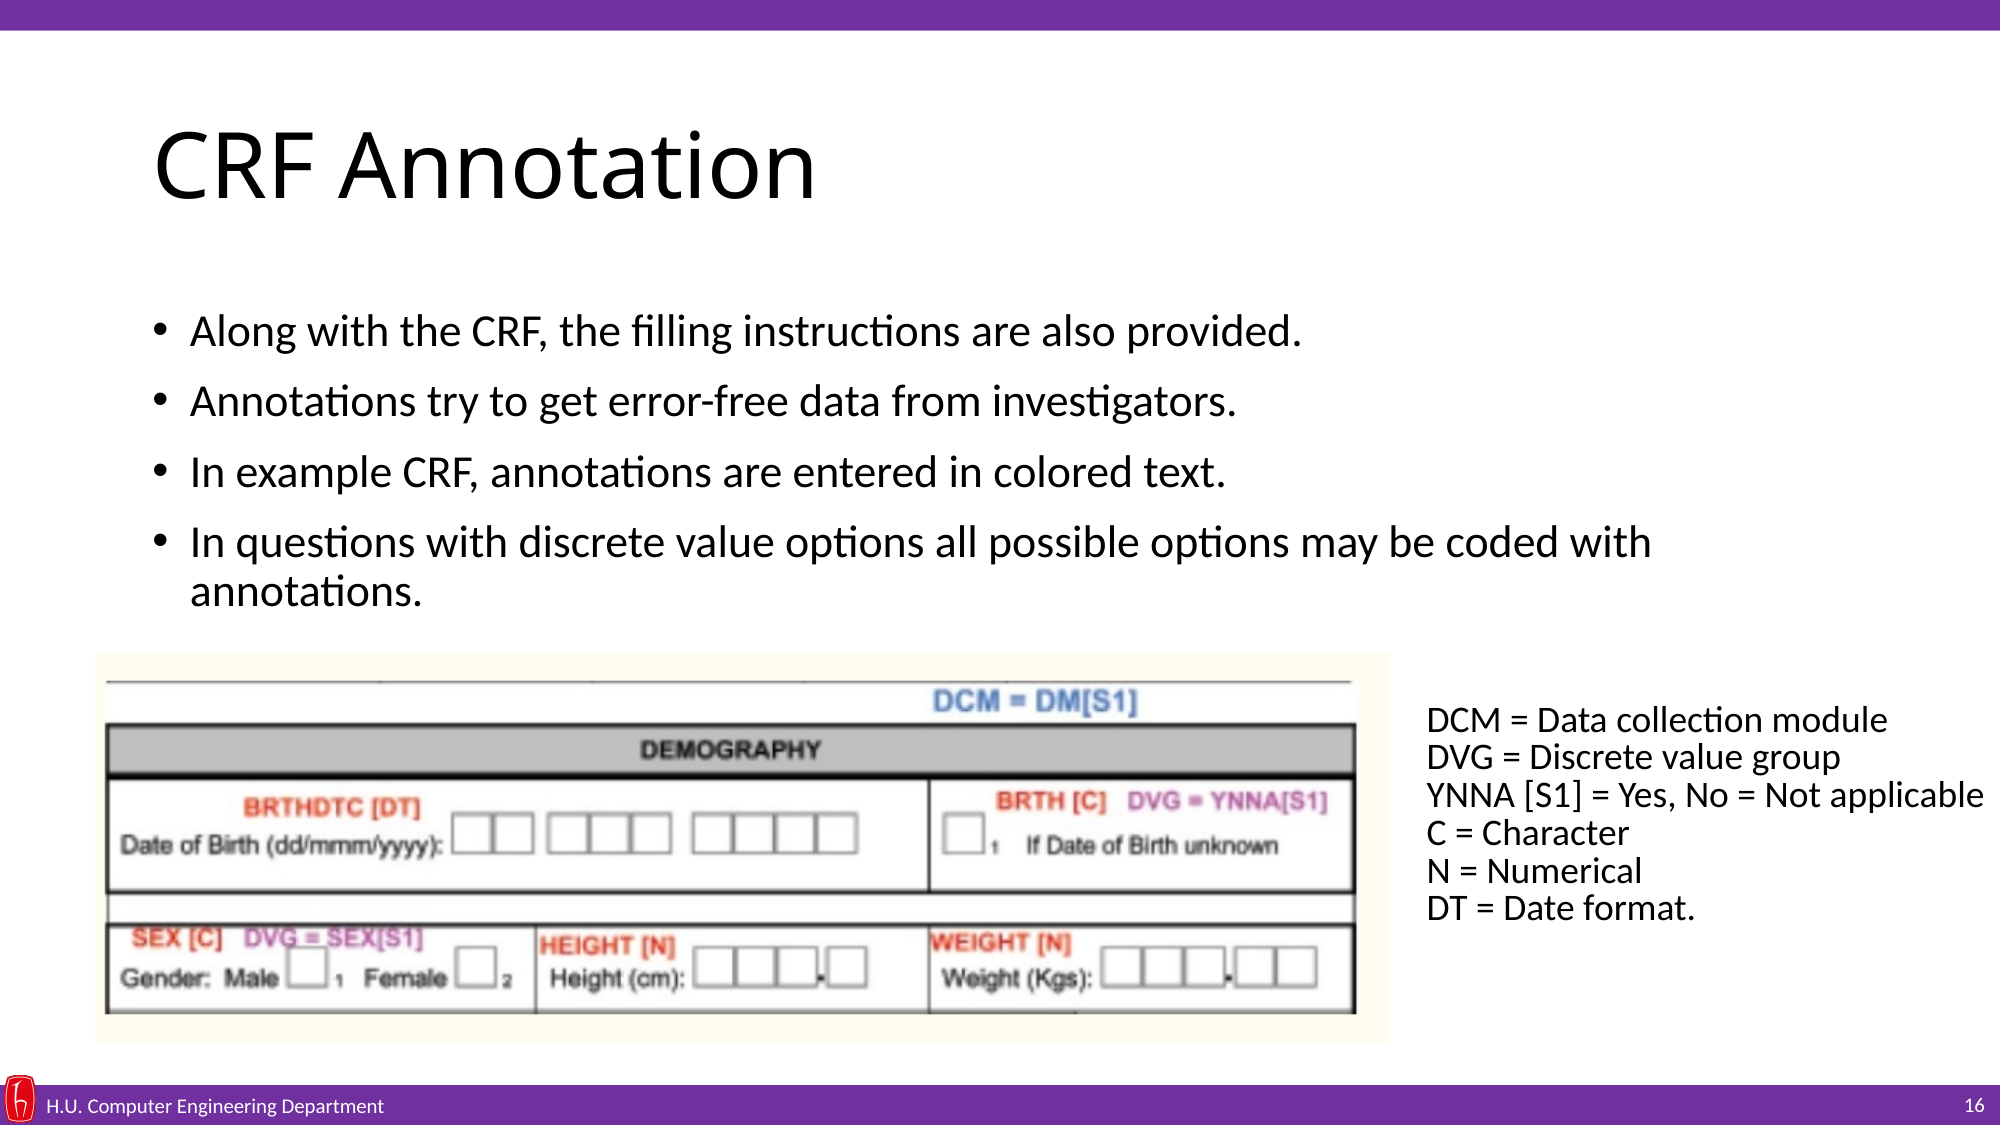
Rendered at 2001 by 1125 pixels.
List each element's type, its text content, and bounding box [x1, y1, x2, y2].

picture [94, 652, 1390, 1042]
title CRF Annotation [137, 59, 1863, 278]
slide_number 16 [1839, 1084, 2000, 1124]
list Along with the CRF, the filling instructions are also provided. Annotations try to get error-free data from investigators. In example CRF, annotations are entered in colored text. In questions with discrete value options all possible options may be coded with annotations. [137, 299, 1863, 1014]
table_header DCM = Data collection module DVG = Discrete value group YNNA [S1] = Yes, No = Not applicable C = Character N = Numerical DT = Date format. [1412, 696, 2000, 981]
picture [4, 1075, 36, 1123]
